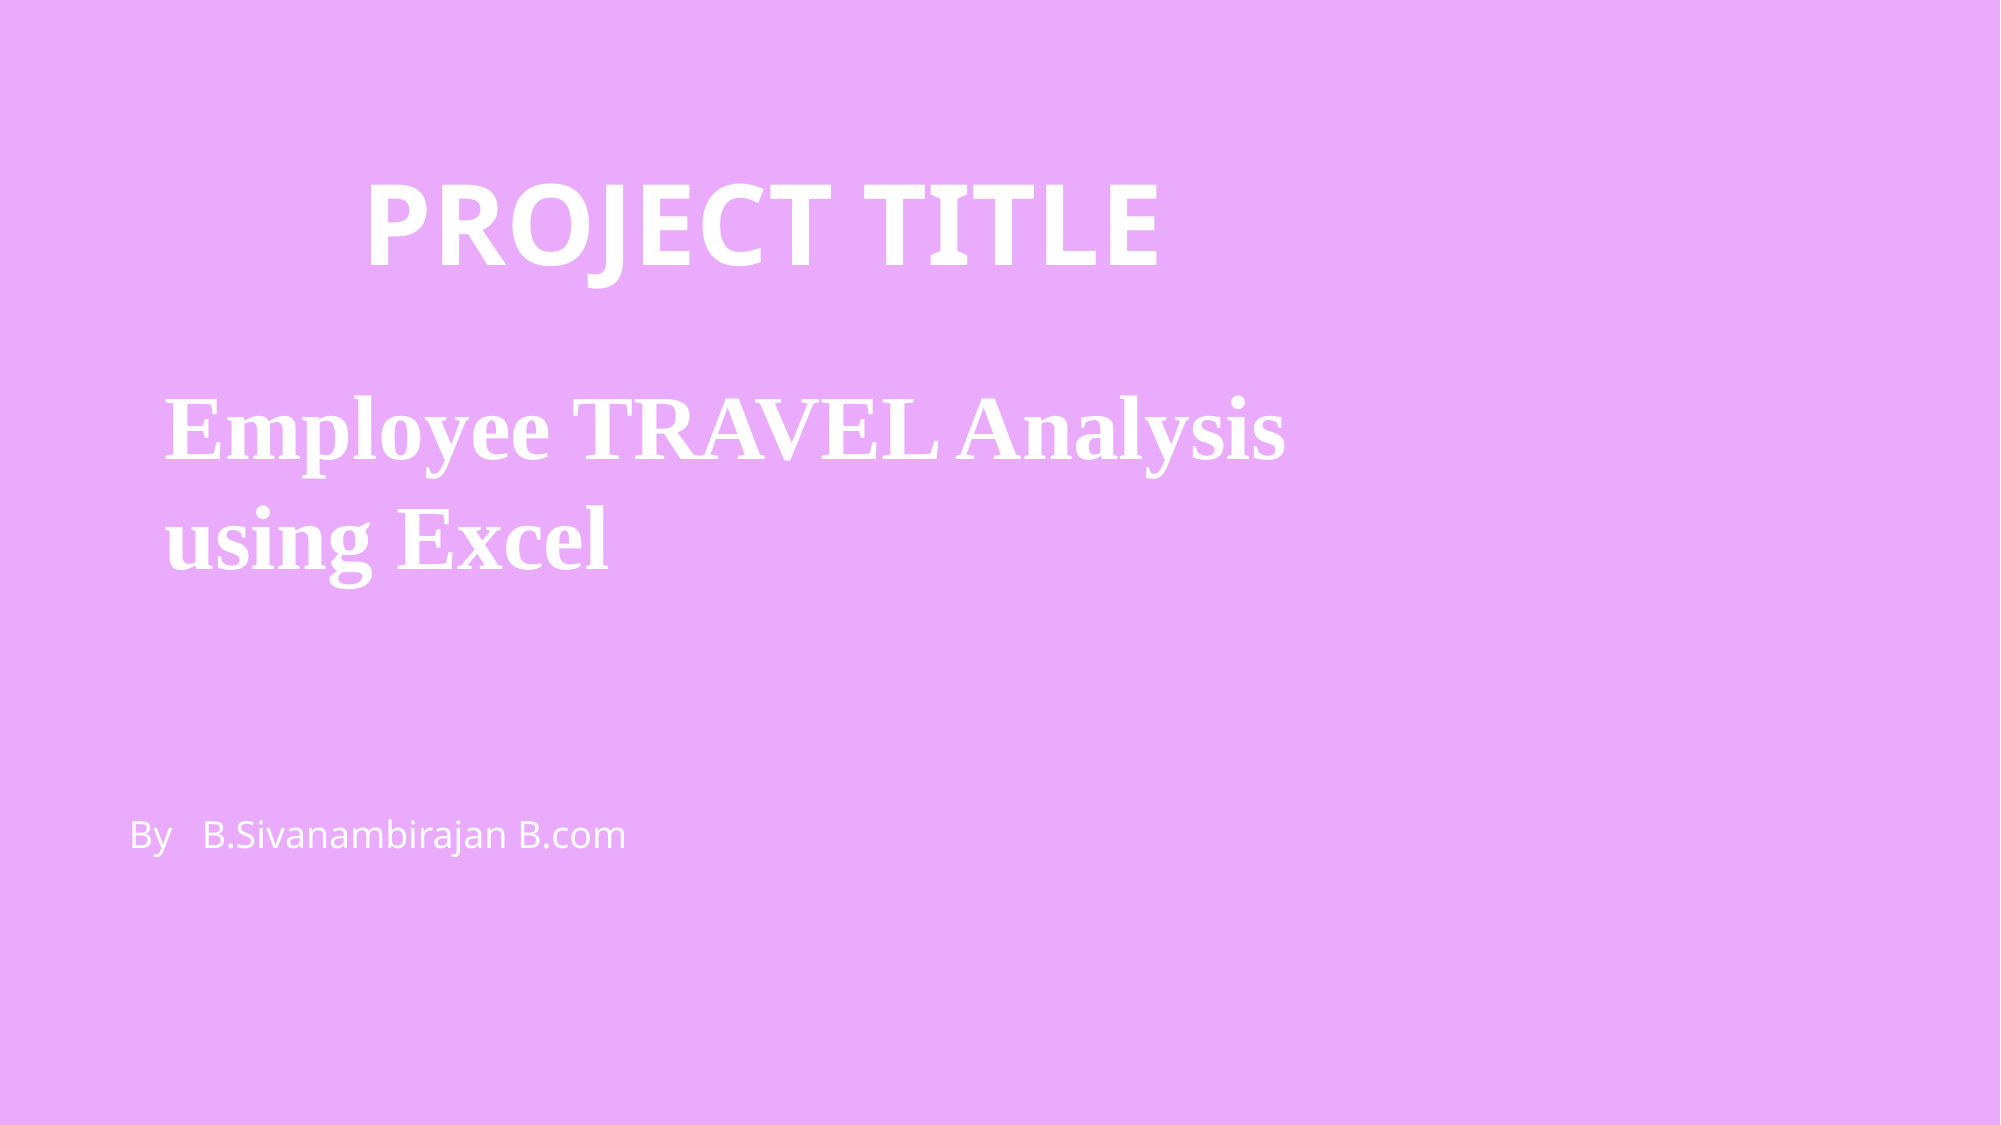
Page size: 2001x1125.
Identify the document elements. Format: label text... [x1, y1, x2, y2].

list By B.Sivanambirajan B.com [113, 726, 758, 942]
text_box Employee TRAVEL Analysis using Excel [149, 360, 1500, 681]
title PROJECT TITLE [346, 85, 1529, 297]
